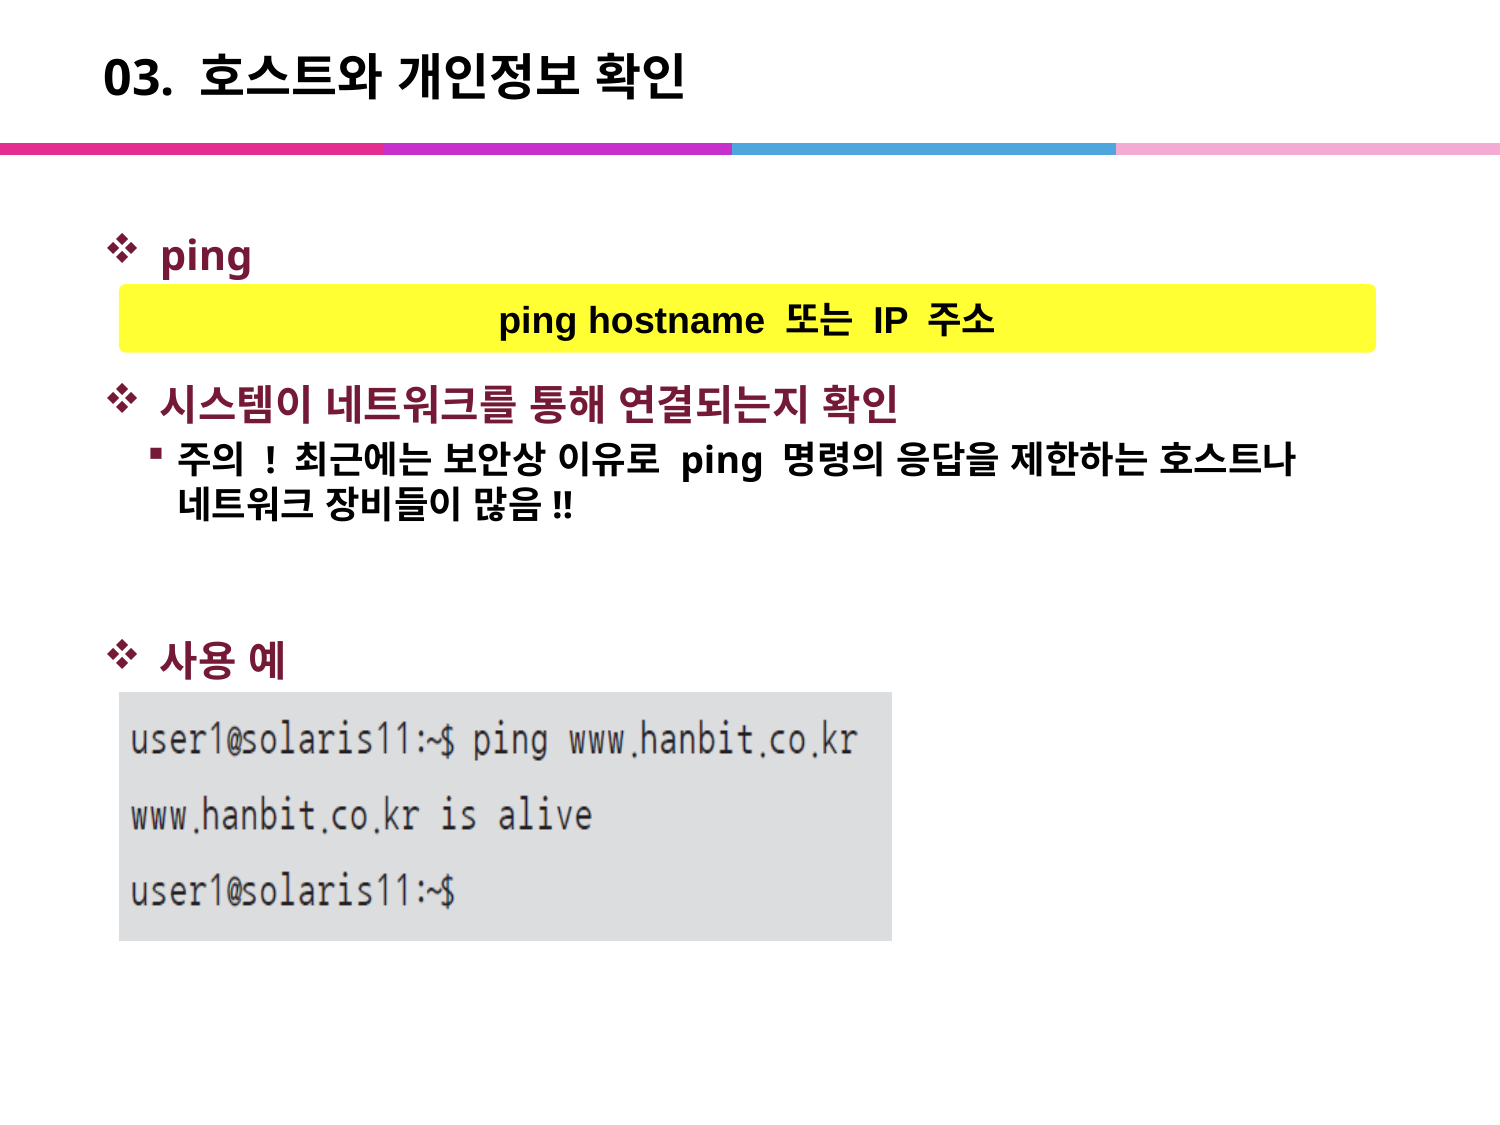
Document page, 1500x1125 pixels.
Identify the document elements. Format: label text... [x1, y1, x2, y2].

list ping 시스템이 네트워크를 통해 연결되는지 확인 주의 ! 최근에는 보안상 이유로 ping 명령의 응답을 제한하는 호스트나 네트워크 장비들이 많음!! 사용 예 [88, 196, 1448, 1083]
picture [118, 692, 892, 941]
title 03. 호스트와 개인정보 확인 [88, 30, 1330, 121]
text_box ping hostname 또는 IP 주소 [118, 284, 1377, 353]
